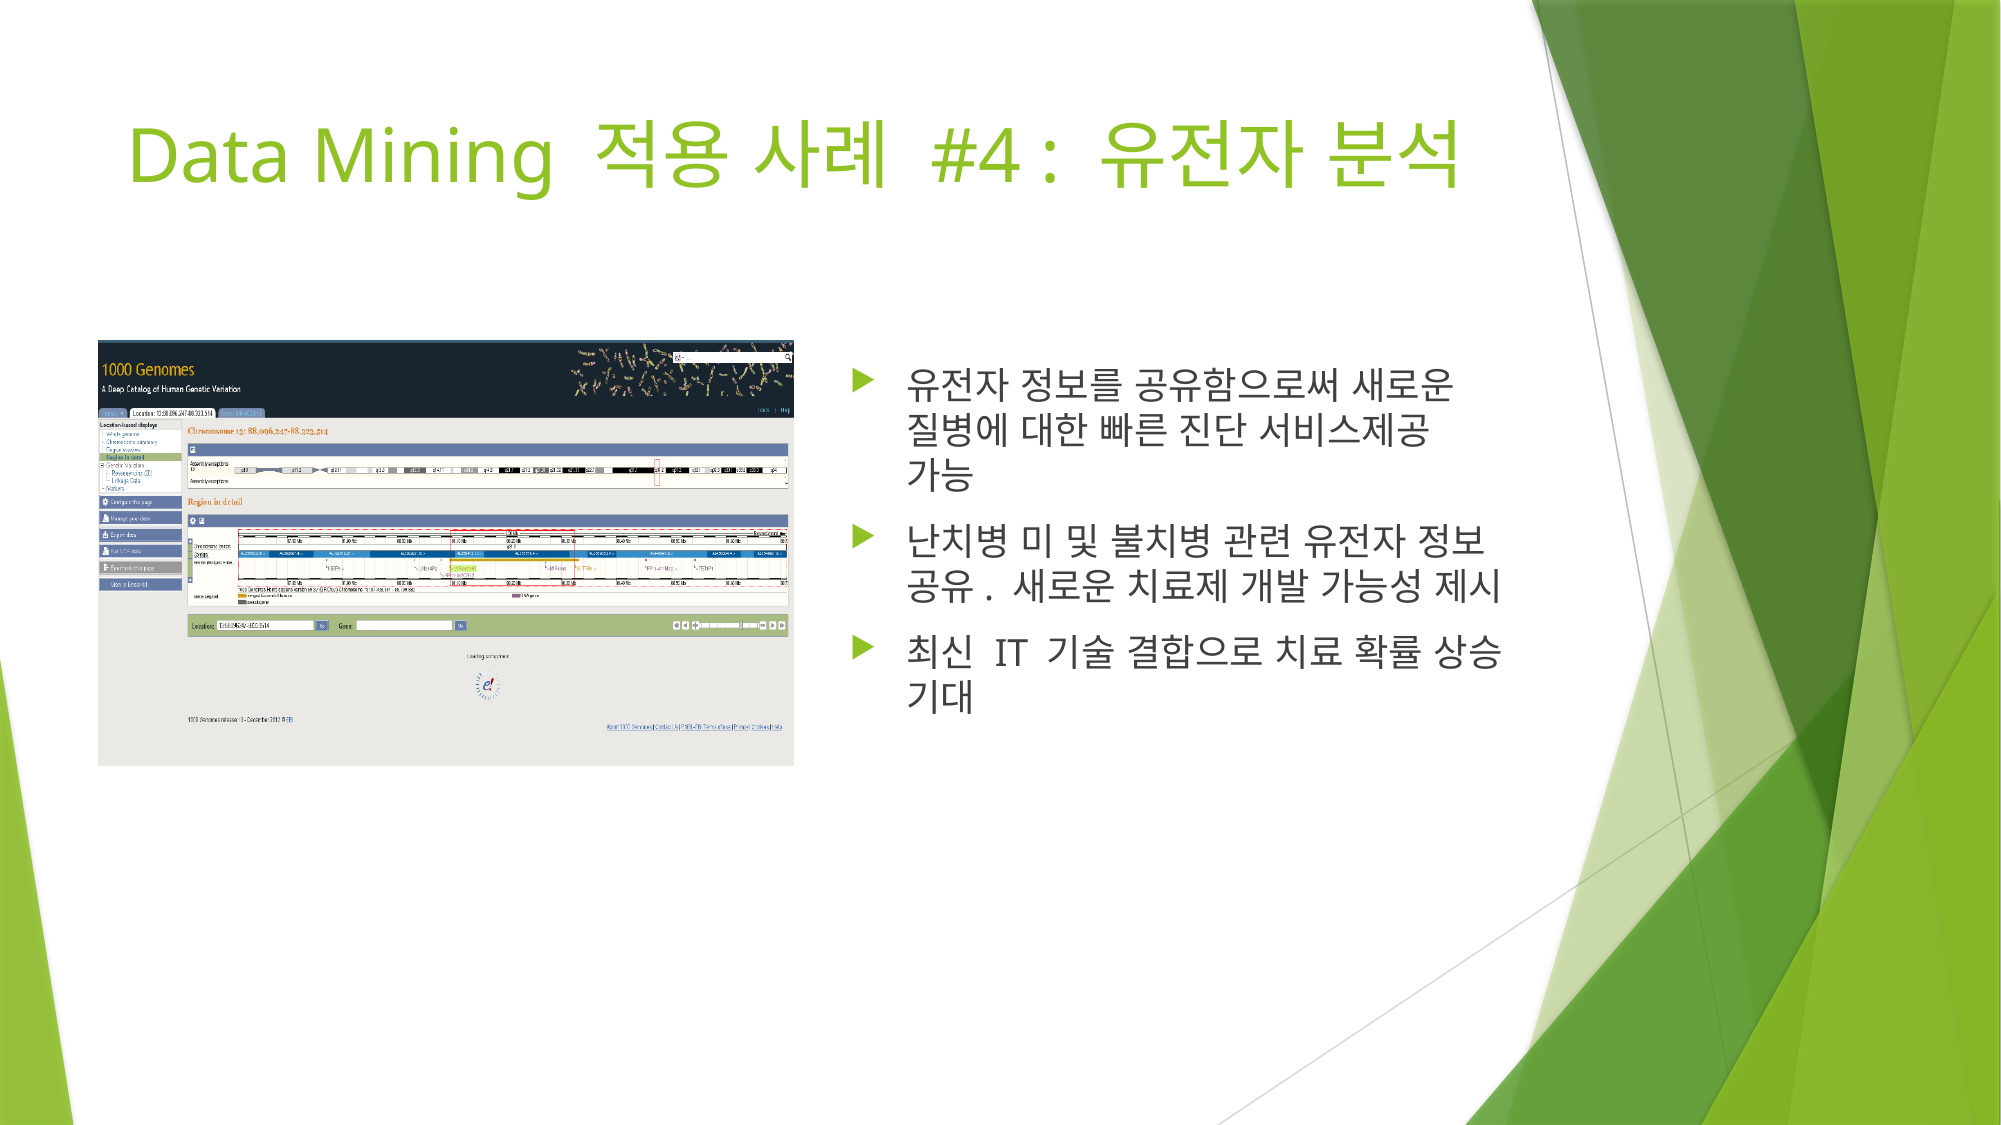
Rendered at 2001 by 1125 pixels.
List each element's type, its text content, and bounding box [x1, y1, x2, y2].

title Data Mining 적용 사례 #4 : 유전자 분석 [111, 99, 1522, 317]
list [98, 340, 794, 766]
list 유전자 정보를 공유함으로써 새로운 질병에 대한 빠른 진단 서비스제공 가능 난치병 미 및 불치병 관련 유전자 정보 공유. 새로운 치료제 개발 가능성 제시 최신 IT 기술 결합으로 치료 확률 상승 기대 [834, 354, 1522, 992]
